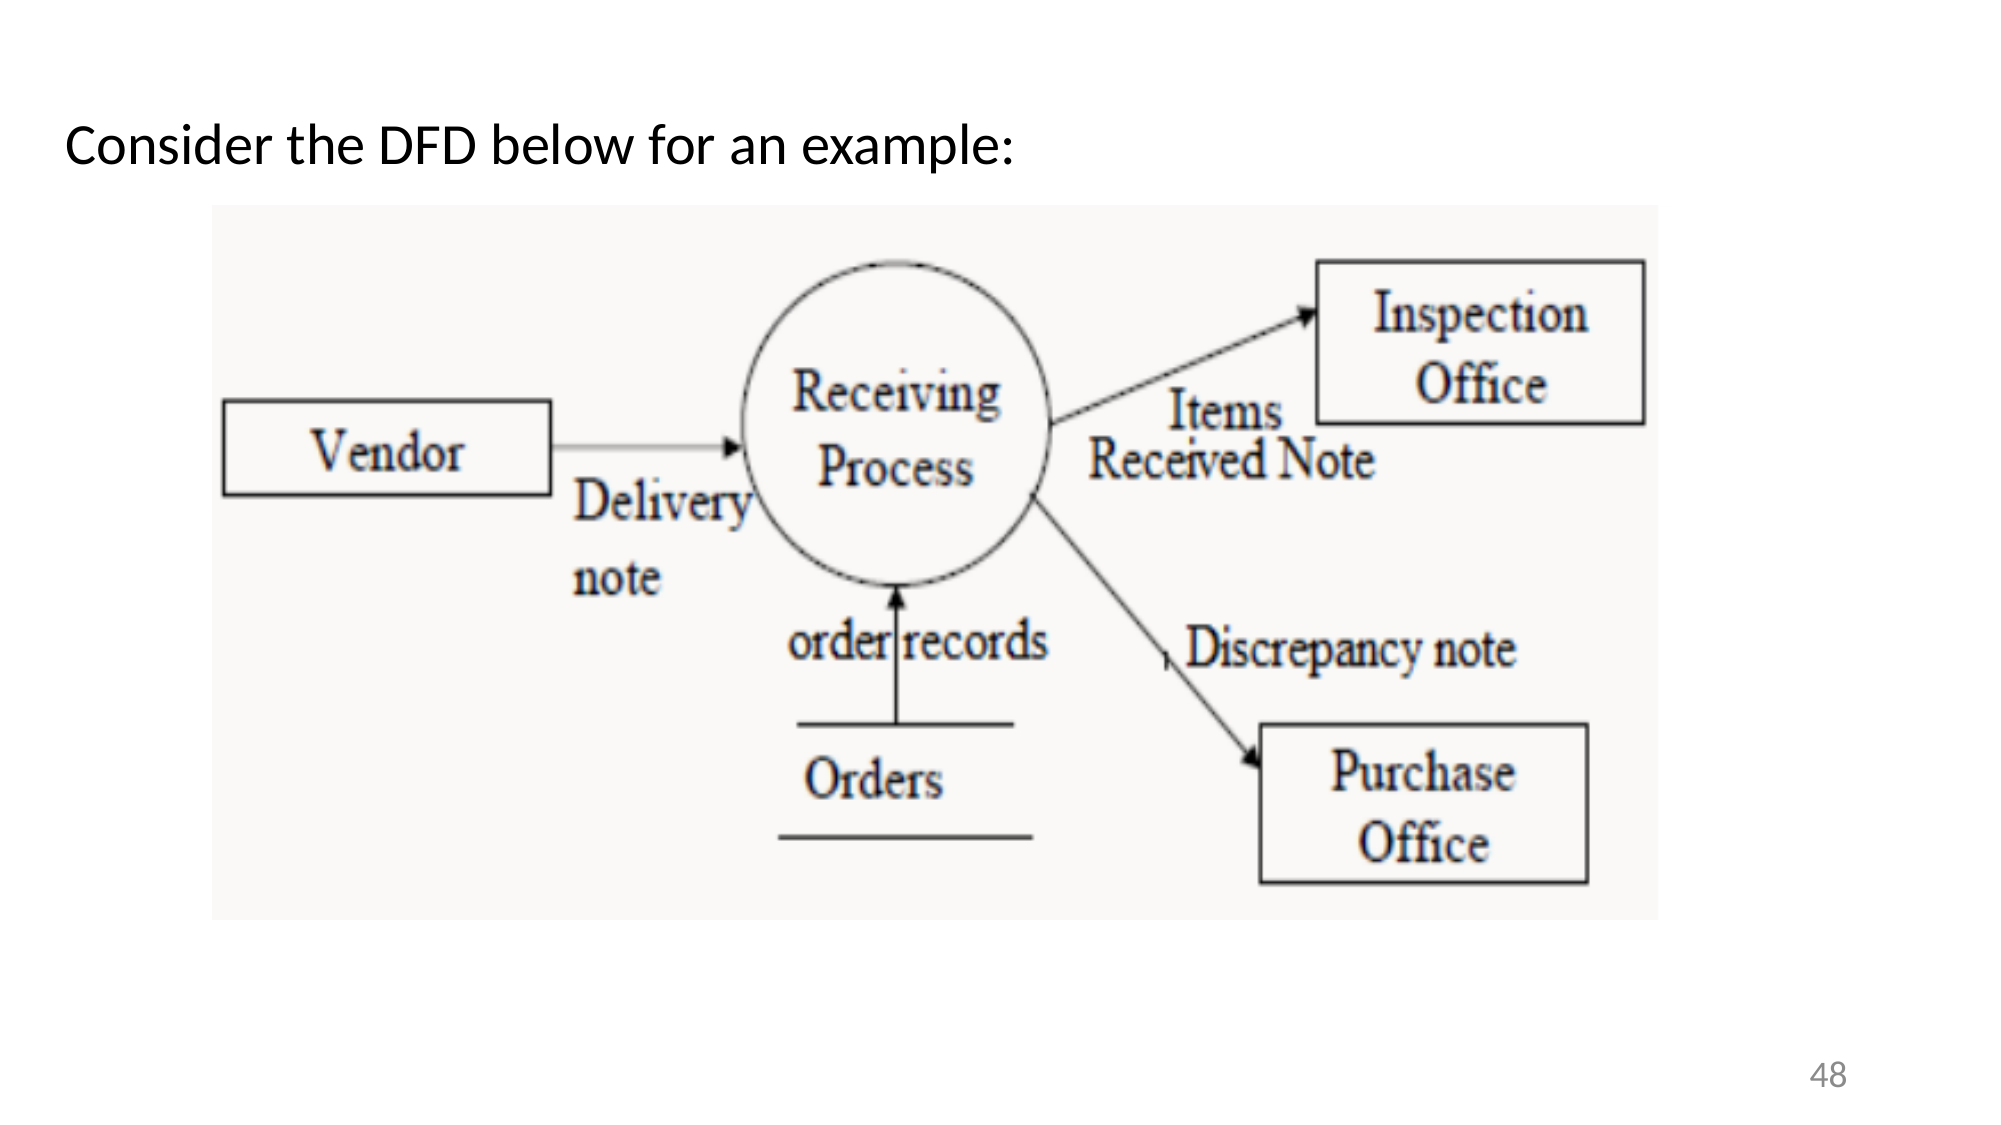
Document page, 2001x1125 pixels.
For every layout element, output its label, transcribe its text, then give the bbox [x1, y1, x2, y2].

slide_number 48 [1412, 1042, 1863, 1103]
list Consider the DFD below for an example: [50, 106, 1863, 1103]
picture [212, 205, 1670, 920]
